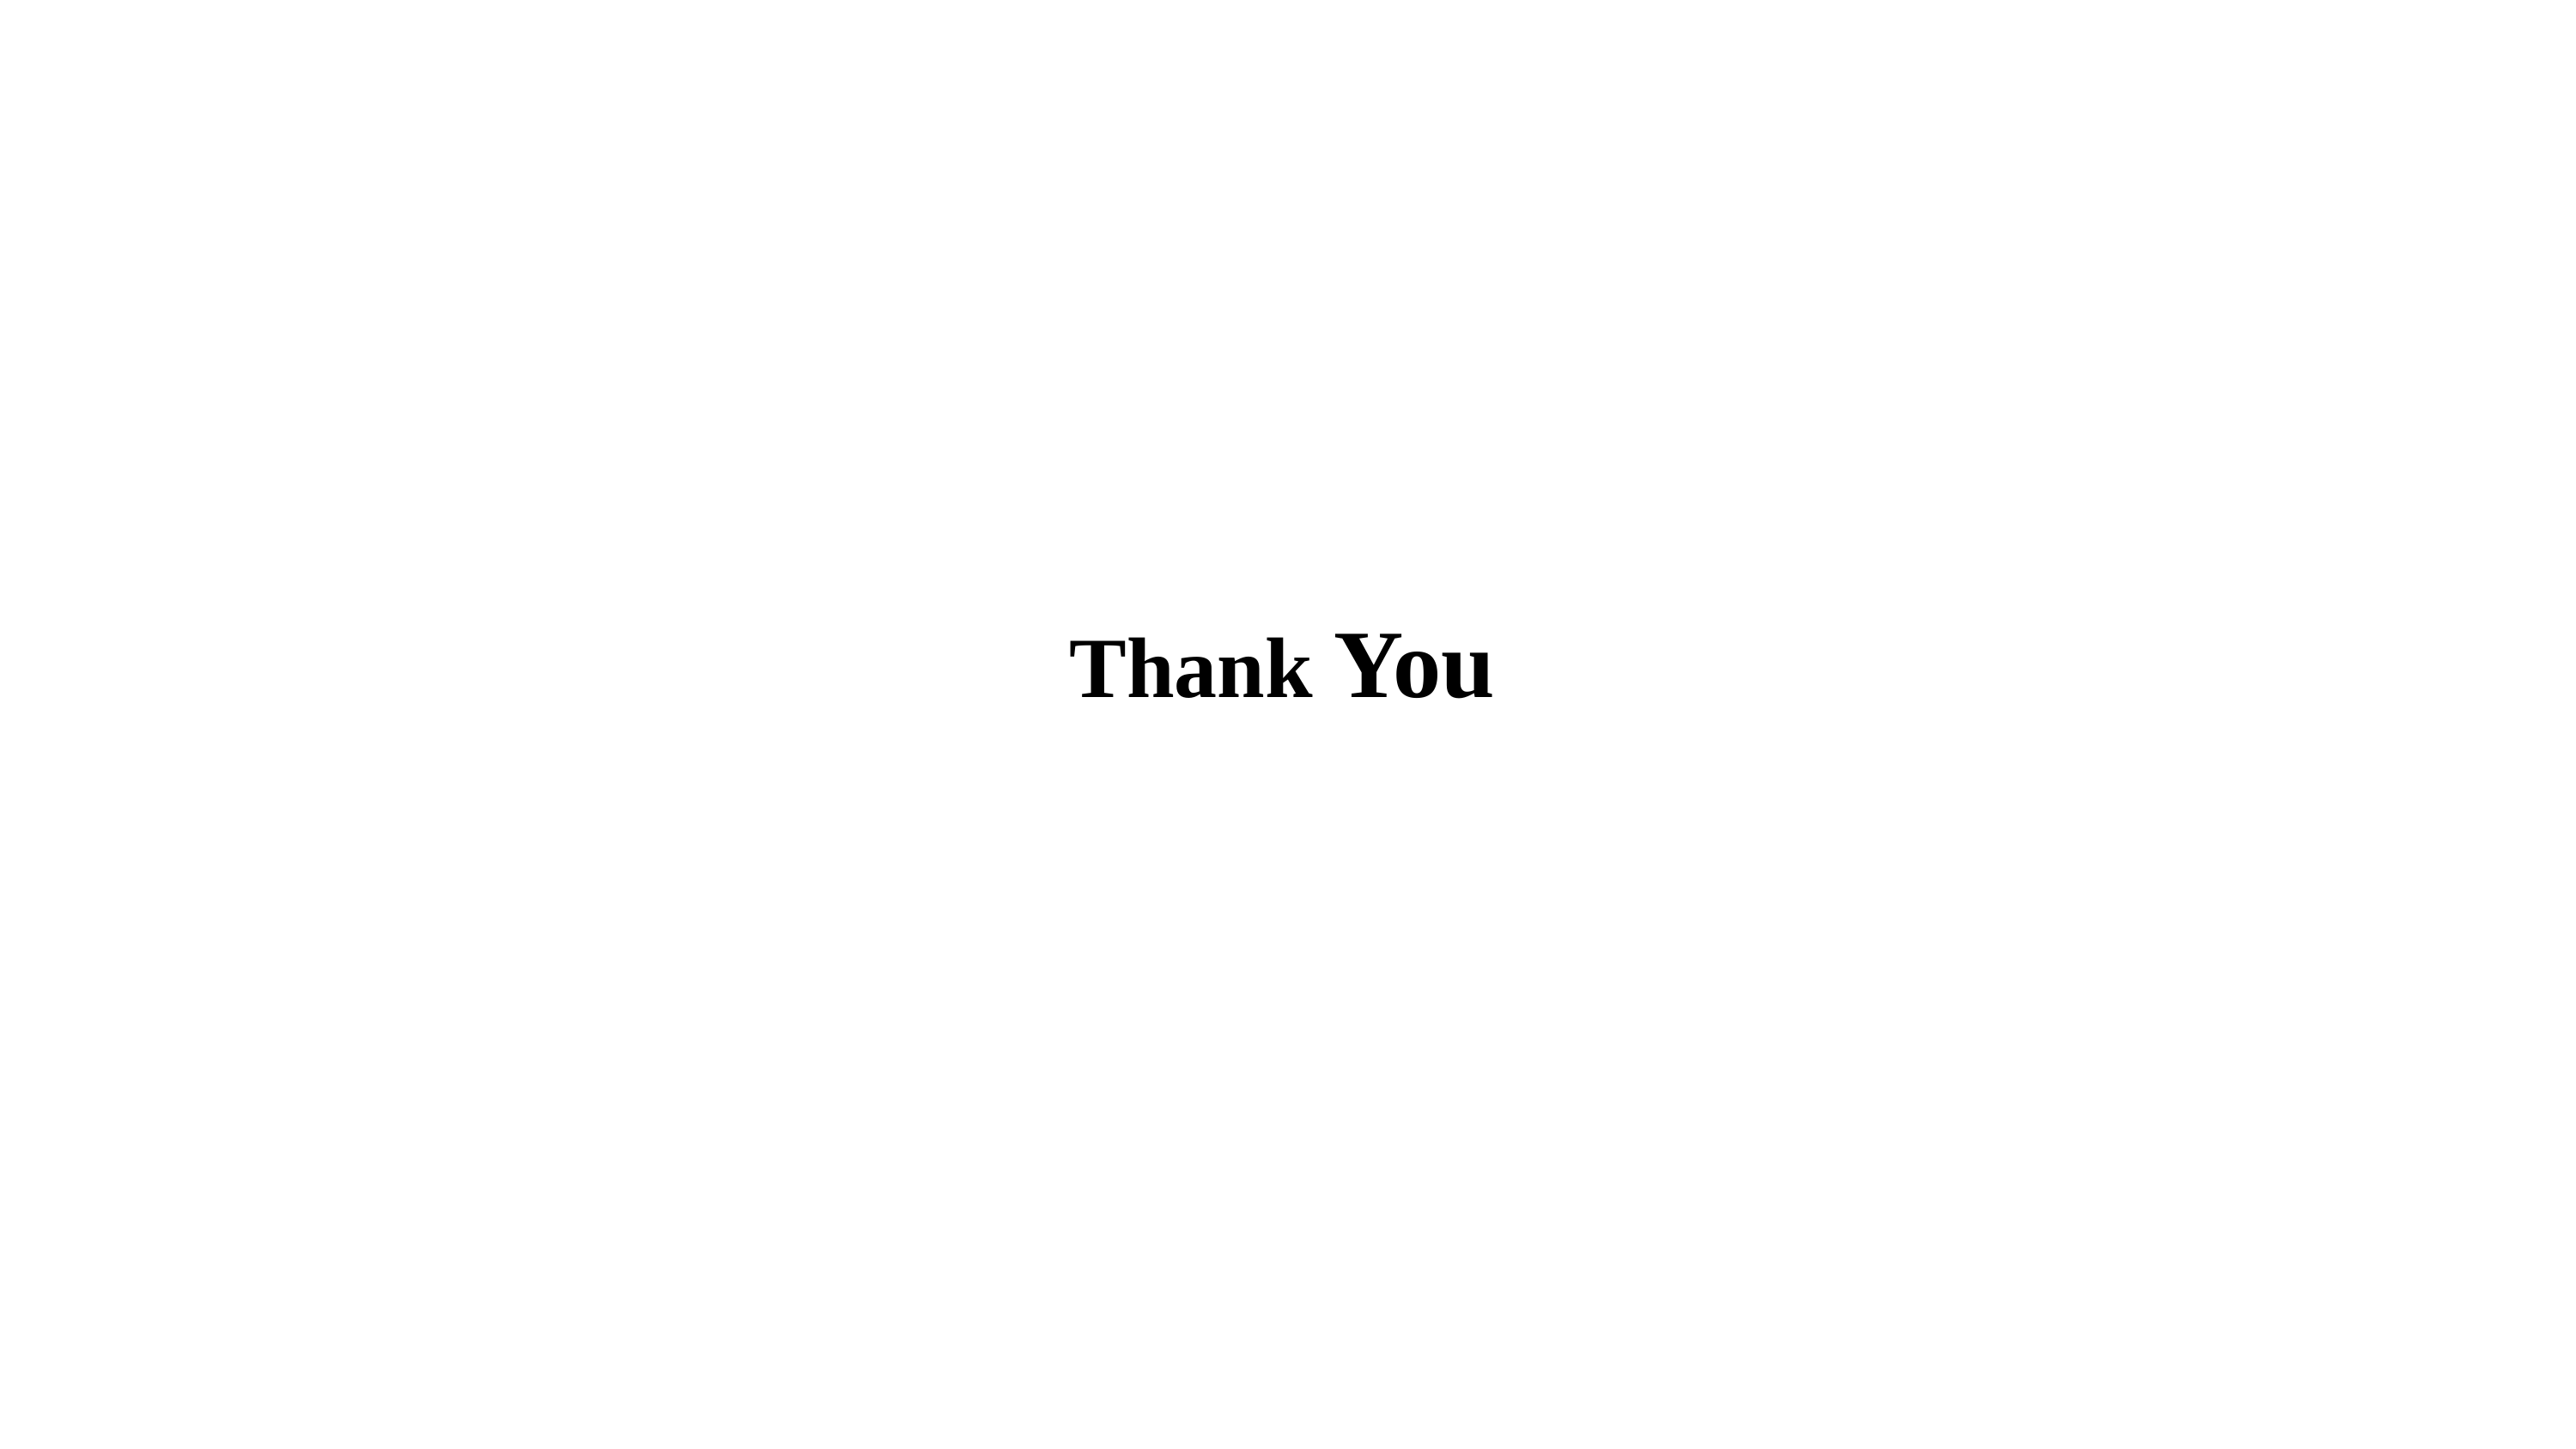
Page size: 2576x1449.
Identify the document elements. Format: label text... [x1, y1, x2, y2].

text_box Thank You [1056, 594, 1619, 723]
